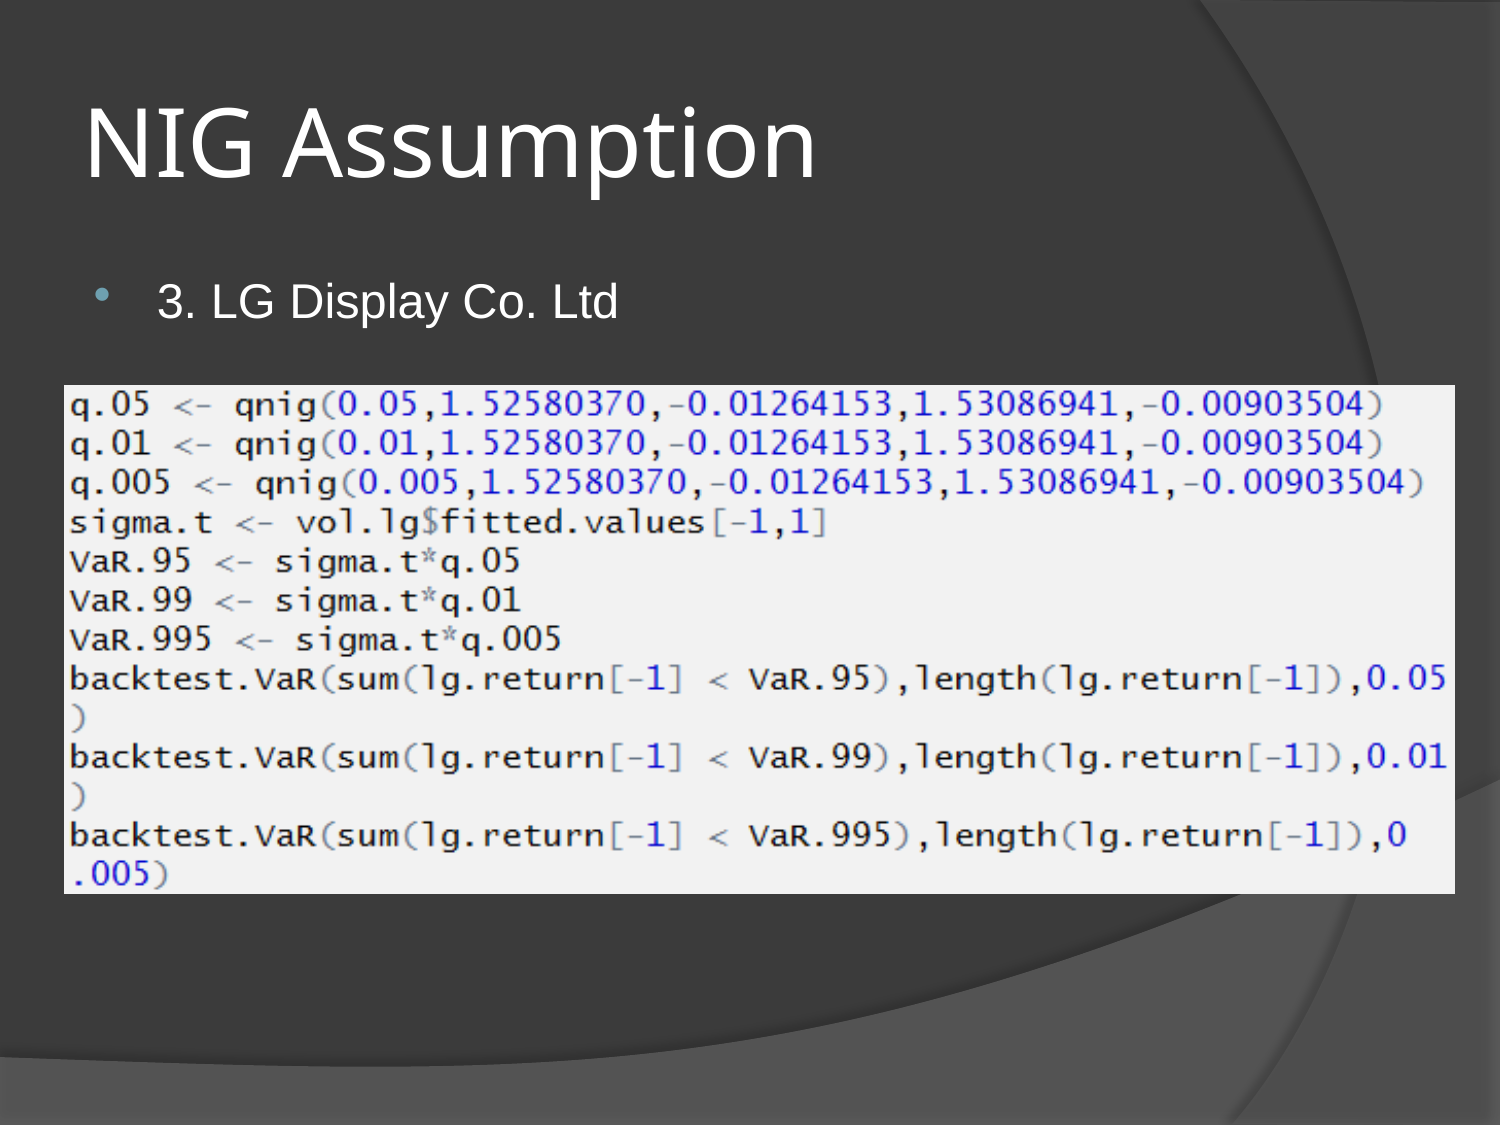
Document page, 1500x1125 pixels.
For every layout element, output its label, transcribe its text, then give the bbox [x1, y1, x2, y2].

title NIG Assumption [75, 45, 1300, 233]
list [64, 385, 1456, 894]
list 3. LG Display Co. Ltd [75, 262, 675, 350]
